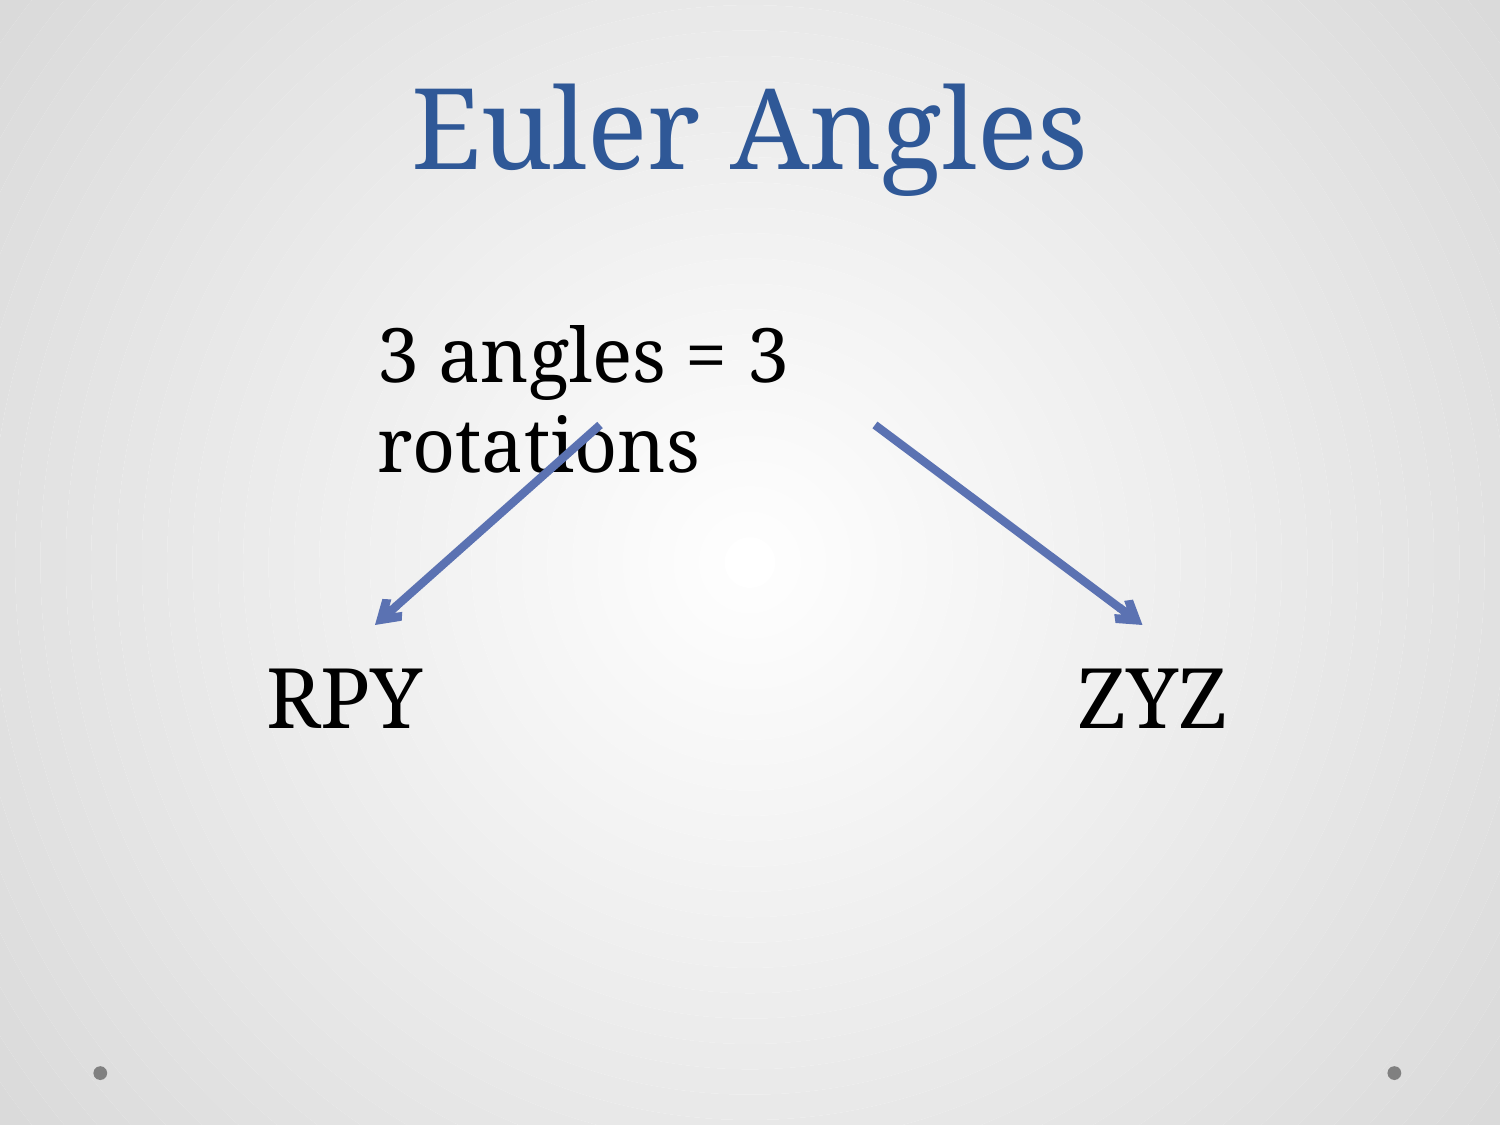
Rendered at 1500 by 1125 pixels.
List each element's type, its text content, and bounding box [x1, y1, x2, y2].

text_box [374, 424, 601, 626]
text_box 3 angles = 3 rotations [362, 299, 1125, 495]
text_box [874, 424, 1143, 626]
text_box RPY [251, 637, 464, 753]
text_box ZYZ [1062, 637, 1275, 753]
title Euler Angles [75, 0, 1425, 263]
